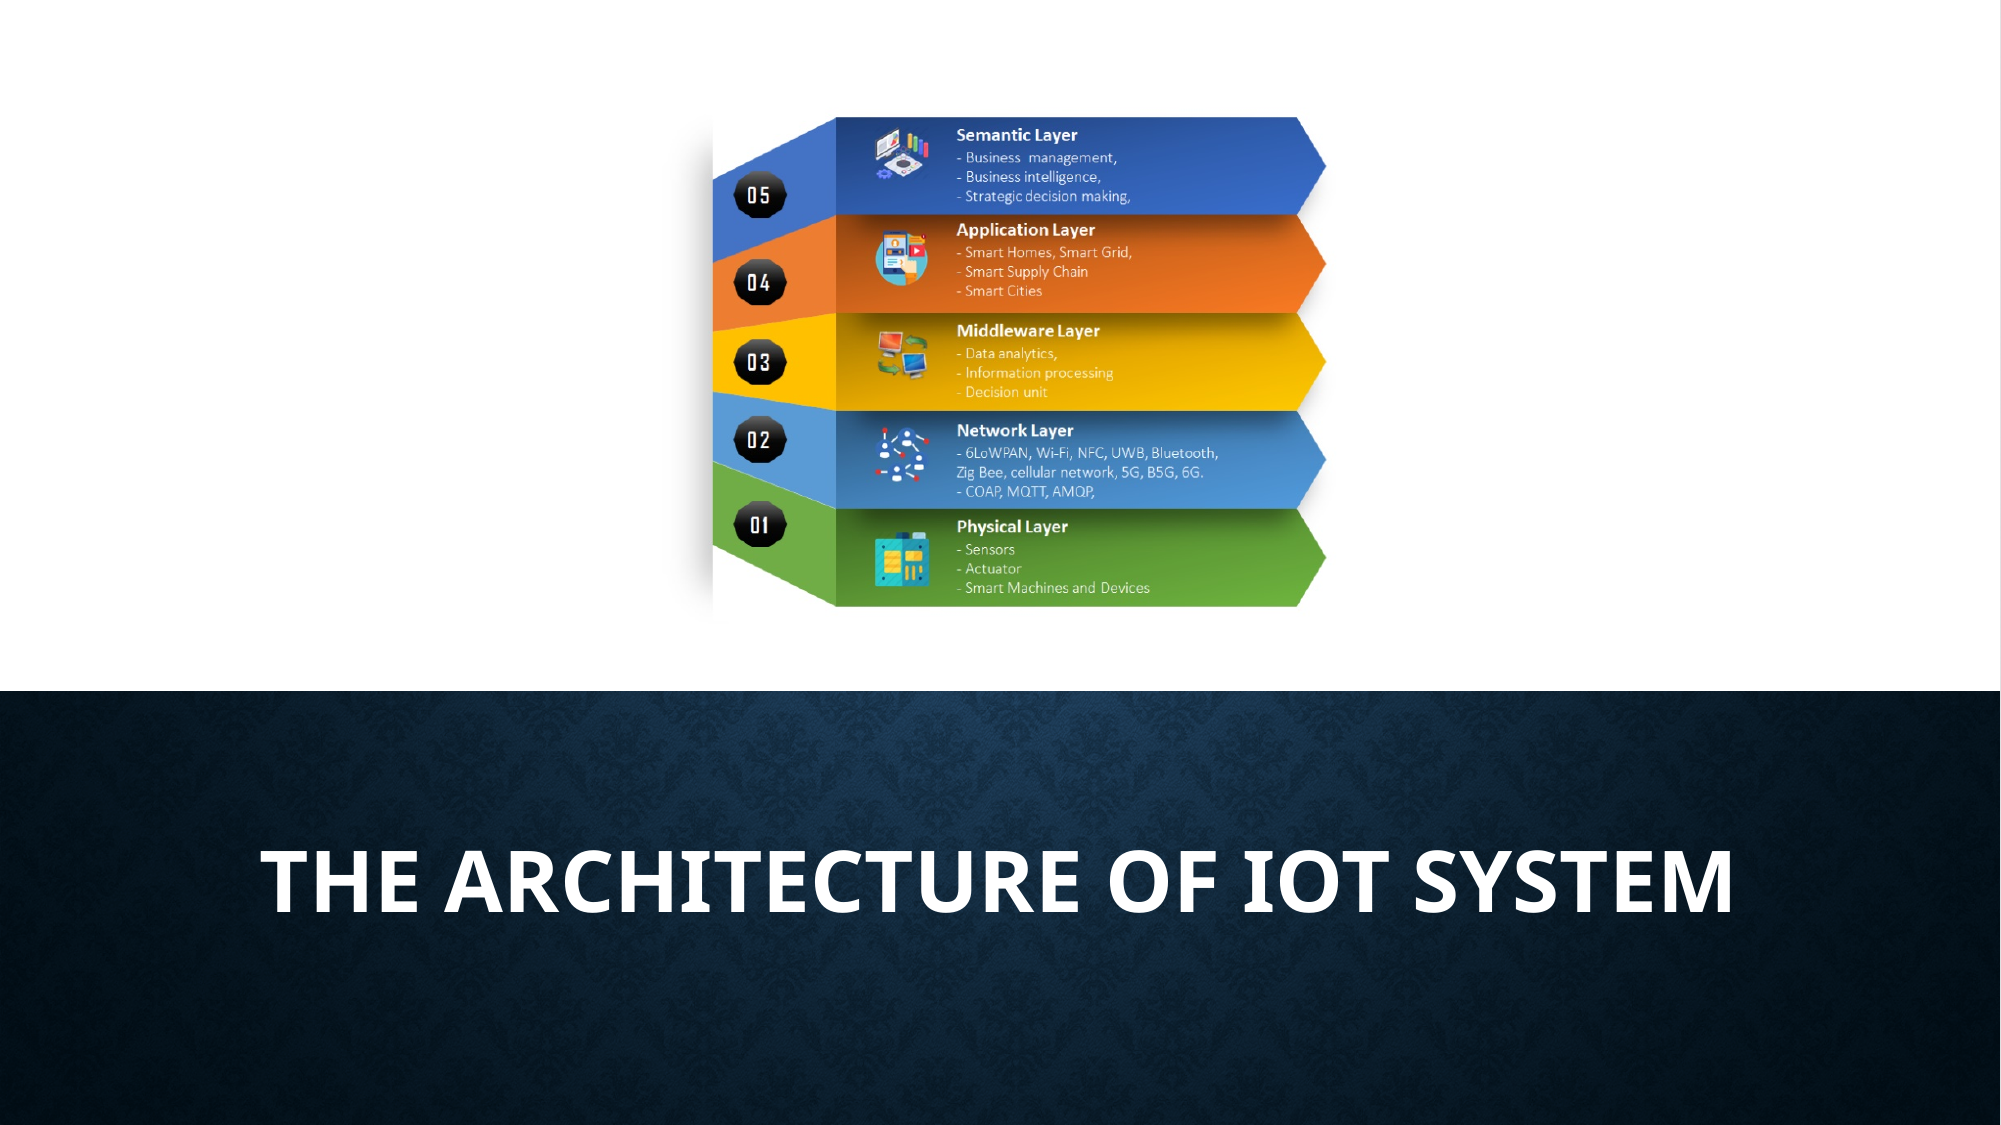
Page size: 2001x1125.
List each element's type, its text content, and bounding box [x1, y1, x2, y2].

text_box [0, 693, 2000, 1125]
text_box [0, 0, 2000, 693]
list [655, 81, 1345, 640]
title The Architecture of IoT system [130, 746, 1870, 939]
